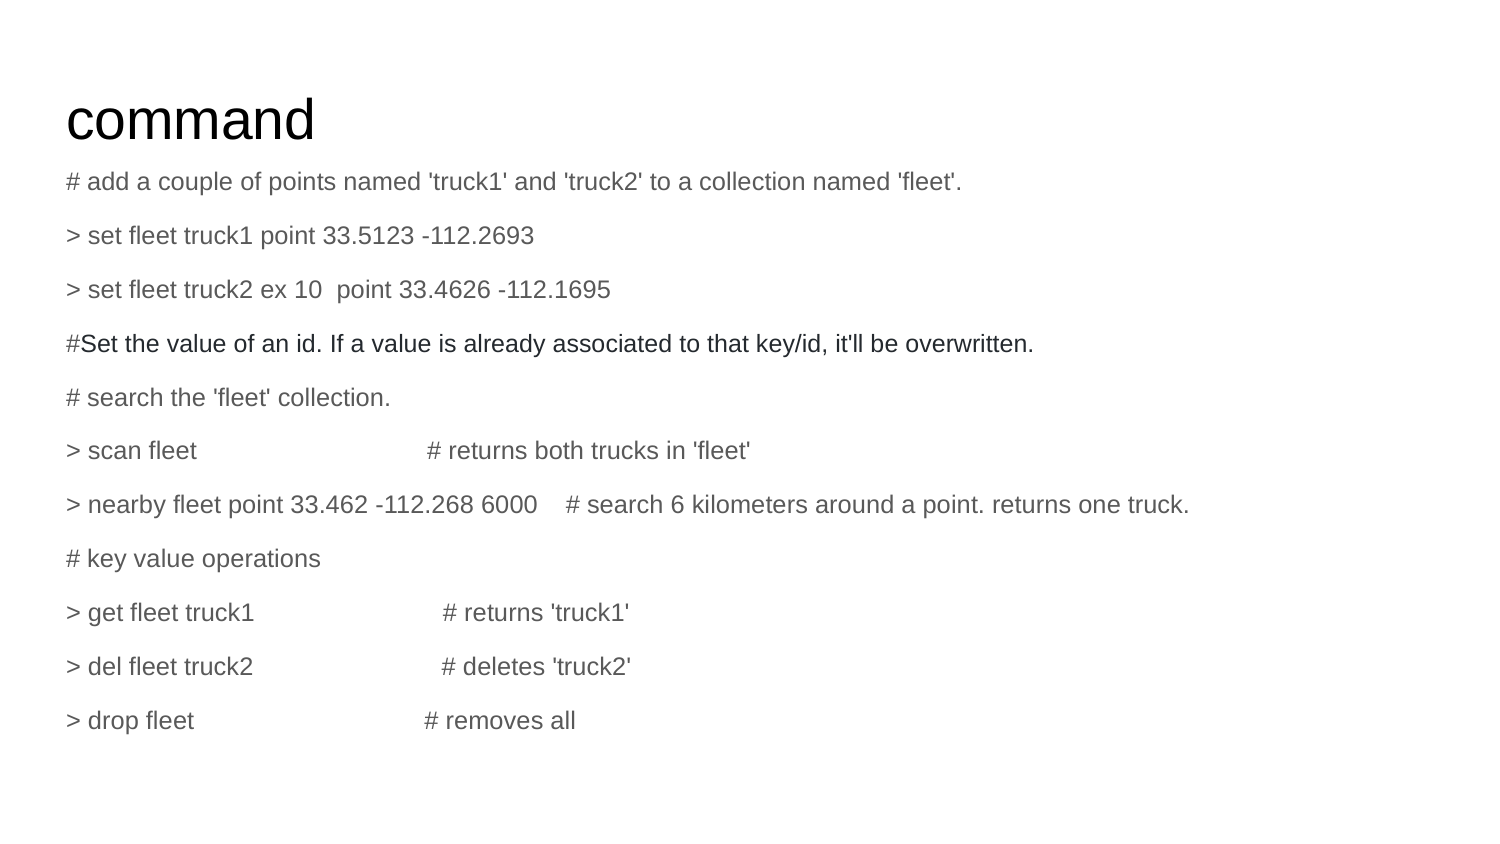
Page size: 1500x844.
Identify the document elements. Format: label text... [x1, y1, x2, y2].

title command [51, 72, 1449, 152]
list # add a couple of points named 'truck1' and 'truck2' to a collection named 'fleet'. > set fleet truck1 point 33.5123 -112.2693 > set fleet truck2 ex 10 point 33.4626 -112.1695 #Set the value of an id. If a value is already associated to that key/id, it'll be overwritten. # search the 'fleet' collection. > scan fleet # returns both trucks in 'fleet' > nearby fleet point 33.462 -112.268 6000 # search 6 kilometers around a point. returns one truck. # key value operations > get fleet truck1 # returns 'truck1' > del fleet truck2 # deletes 'truck2' > drop fleet # removes all [51, 152, 1449, 713]
